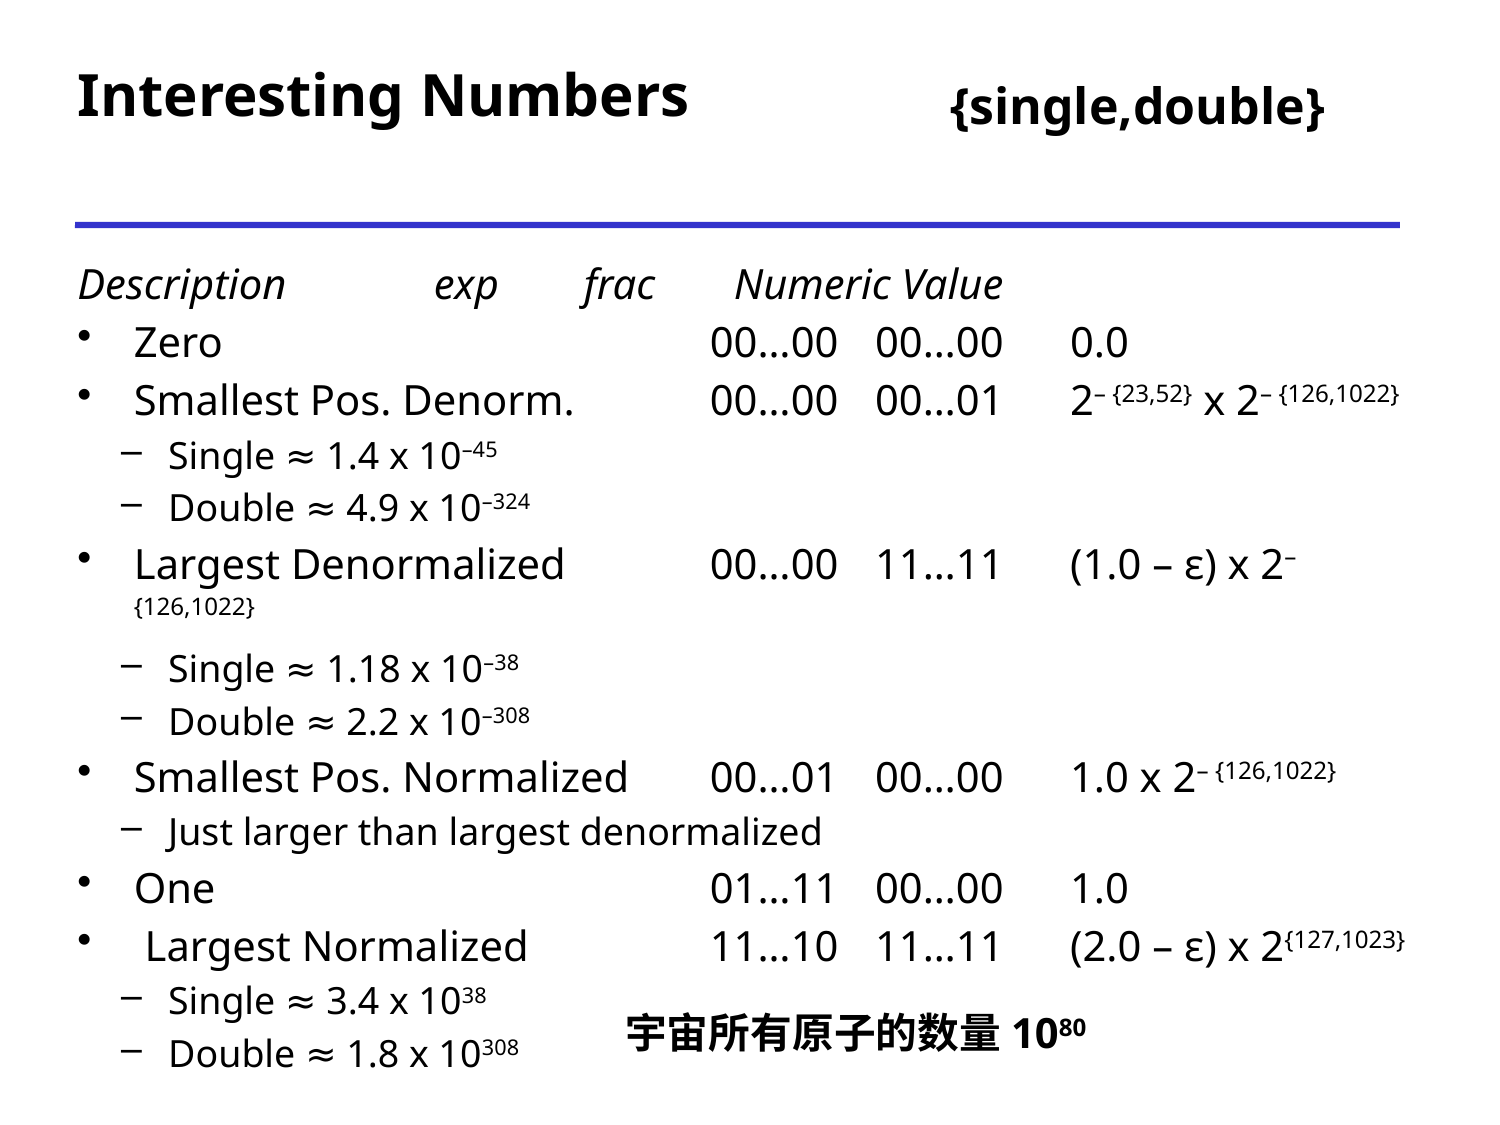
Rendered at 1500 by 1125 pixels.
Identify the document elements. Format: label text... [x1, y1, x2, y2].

text_box {single,double} [943, 67, 1407, 143]
text_box 宇宙所有原子的数量1080 [610, 999, 1102, 1065]
list Description exp frac Numeric Value Zero 00…00 00…00 0.0 Smallest Pos. Denorm. 00…00 00…01 2– {23,52} x 2– {126,1022} Single ≈ 1.4 x 10–45 Double ≈ 4.9 x 10–324 Largest Denormalized 00…00 11…11 (1.0 – ε) x 2– {126,1022} Single ≈ 1.18 x 10–38 Double ≈ 2.2 x 10–308 Smallest Pos. Normalized 00…01 00…00 1.0 x 2– {126,1022} Just larger than largest denormalized One 01…11 00…00 1.0 Largest Normalized 11…10 11…11 (2.0 – ε) x 2{127,1023} Single ≈ 3.4 x 1038 Double ≈ 1.8 x 10308 [62, 249, 1438, 1050]
title Interesting Numbers [62, 41, 1438, 144]
